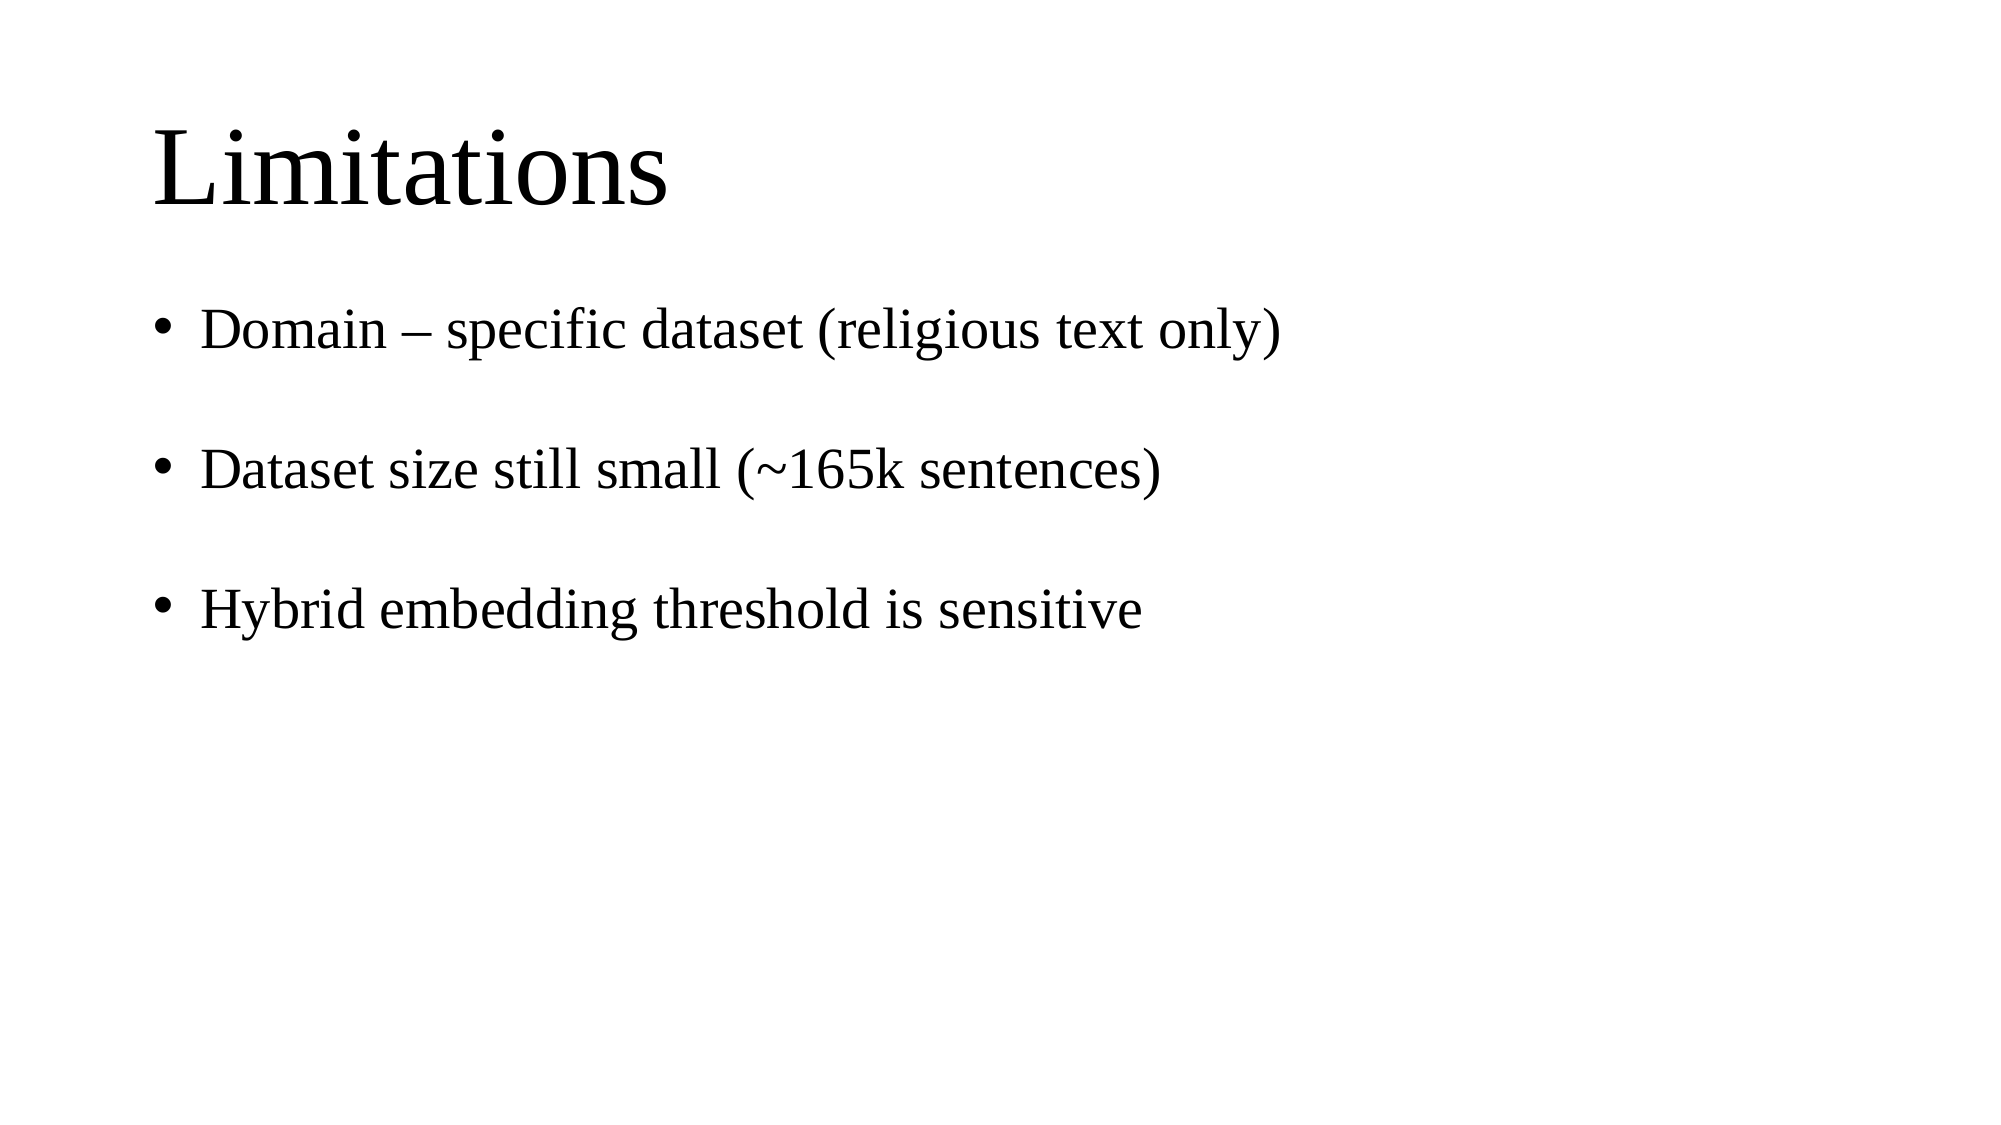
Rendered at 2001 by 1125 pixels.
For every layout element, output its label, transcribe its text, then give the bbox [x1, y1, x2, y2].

text_box Domain – specific dataset (religious text only) Dataset size still small (~165k sentences) Hybrid embedding threshold is sensitive [138, 282, 1424, 648]
title Limitations [137, 59, 1863, 278]
